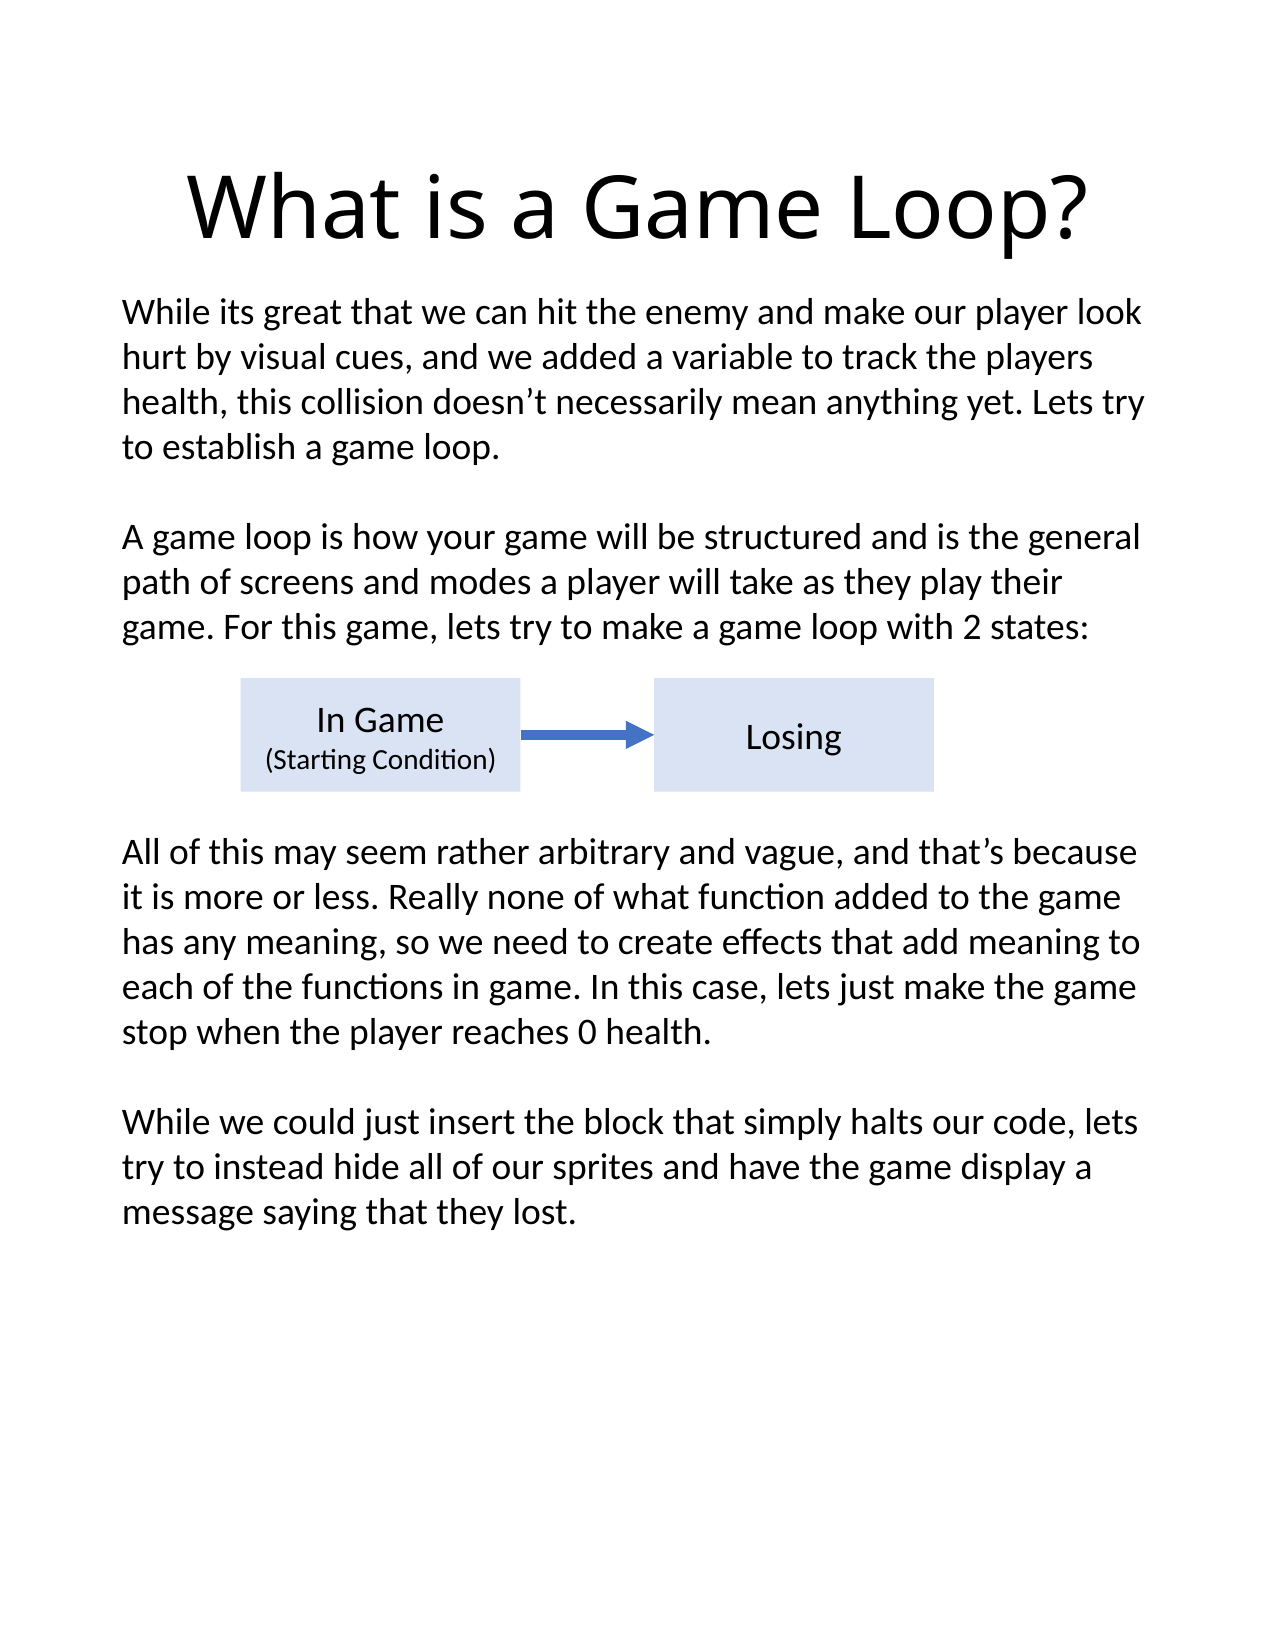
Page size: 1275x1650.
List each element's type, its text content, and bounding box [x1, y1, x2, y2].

title What is a Game Loop? [95, 92, 1180, 265]
text_box Losing [653, 677, 935, 793]
text_box In Game (Starting Condition) [240, 677, 521, 793]
text_box While its great that we can hit the enemy and make our player look hurt by visual cues, and we added a variable to track the players health, this collision doesn’t necessarily mean anything yet. Lets try to establish a game loop. A game loop is how your game will be structured and is the general path of screens and modes a player will take as they play their game. For this game, lets try to make a game loop with 2 states: All of this may seem rather arbitrary and vague, and that’s because it is more or less. Really none of what function added to the game has any meaning, so we need to create effects that add meaning to each of the functions in game. In this case, lets just make the game stop when the player reaches 0 health. While we could just insert the block that simply halts our code, lets try to instead hide all of our sprites and have the game display a message saying that they lost. [107, 279, 1170, 1330]
